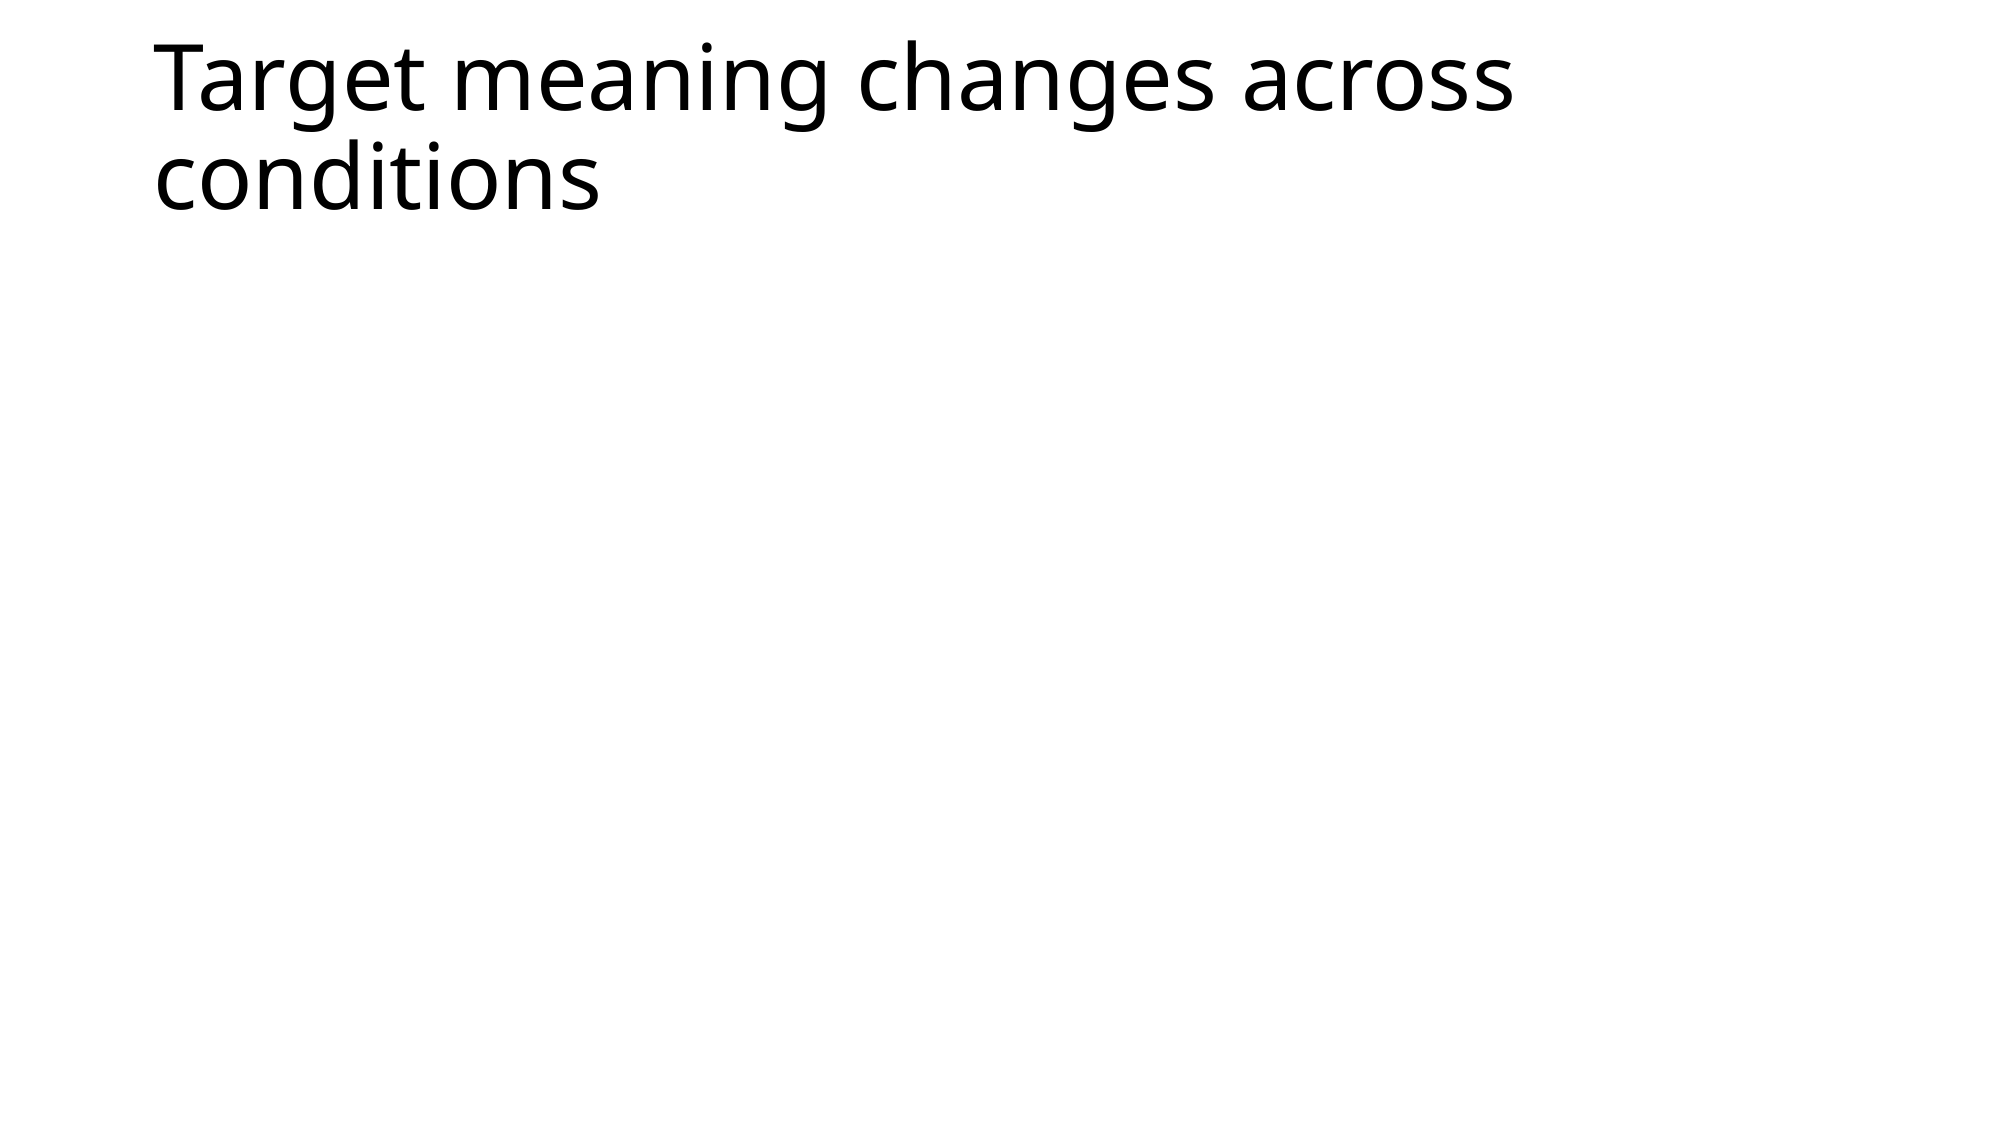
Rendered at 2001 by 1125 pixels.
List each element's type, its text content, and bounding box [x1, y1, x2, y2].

title Target meaning changes across conditions [138, 21, 1864, 240]
